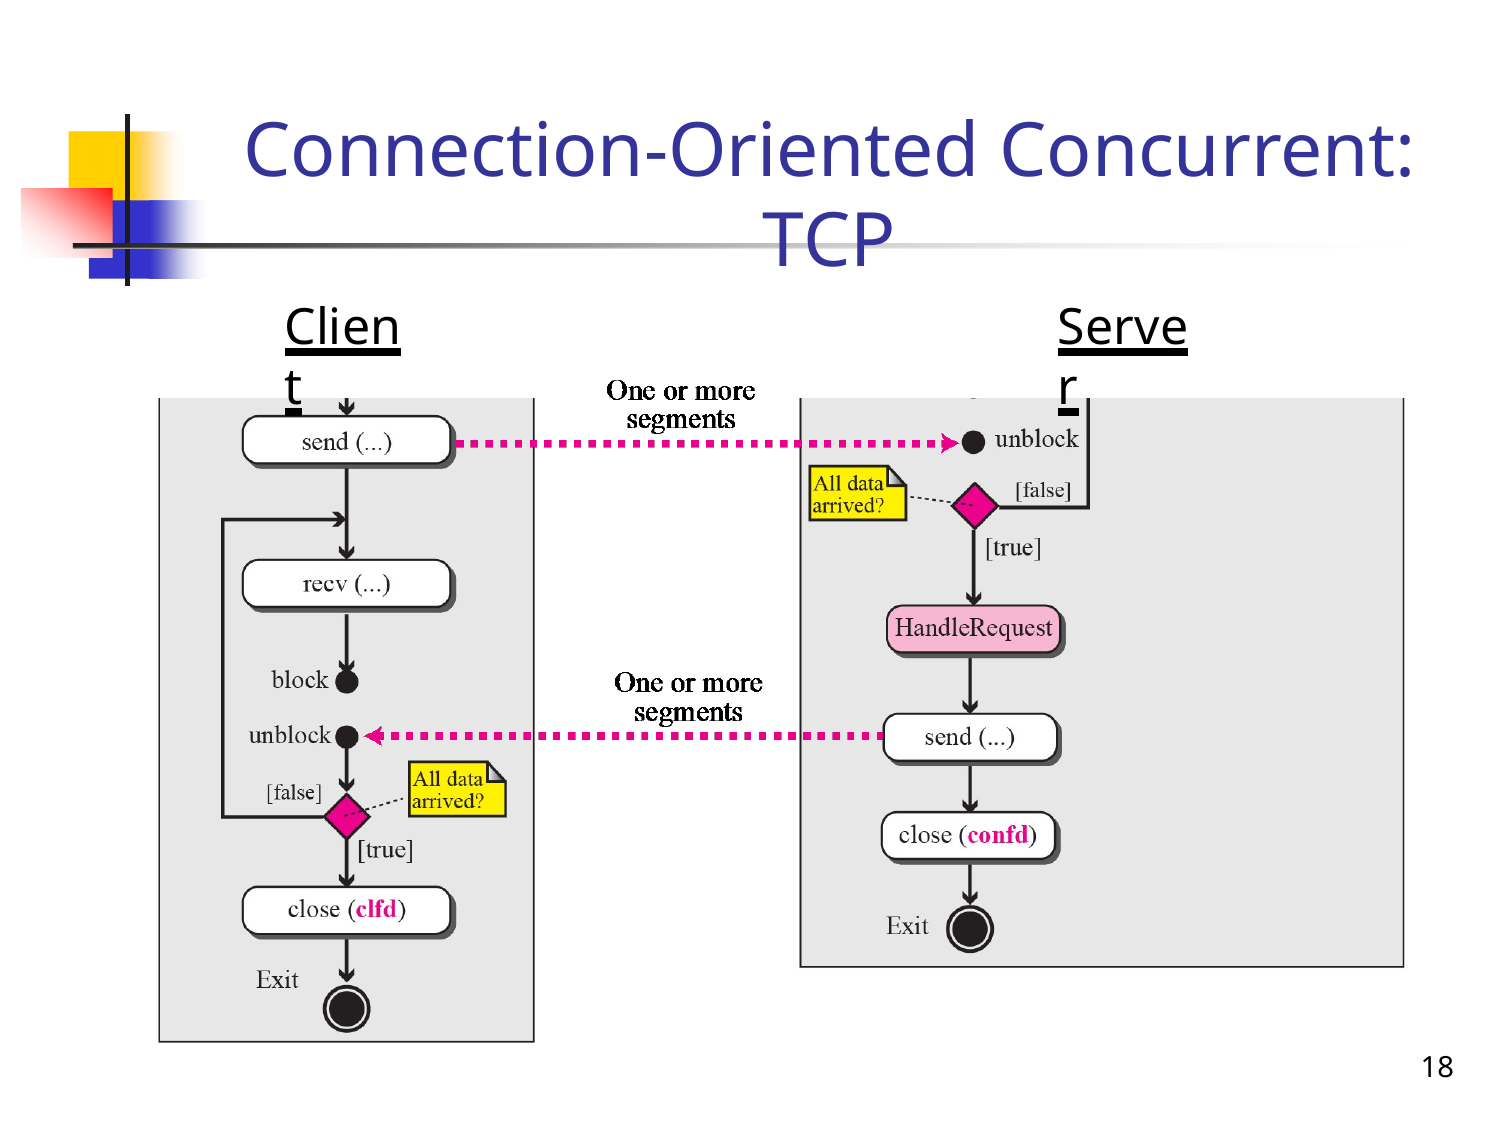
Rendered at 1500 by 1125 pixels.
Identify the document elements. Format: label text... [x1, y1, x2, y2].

picture [20, 131, 1423, 279]
text_box [140, 398, 1409, 1043]
text_box Server [1055, 294, 1201, 415]
title Connection-Oriented Concurrent: TCP [201, 101, 1456, 192]
text_box [455, 375, 960, 454]
text_box Client [282, 294, 411, 415]
text_box [363, 667, 884, 747]
slide_number 18 [1386, 1056, 1457, 1089]
